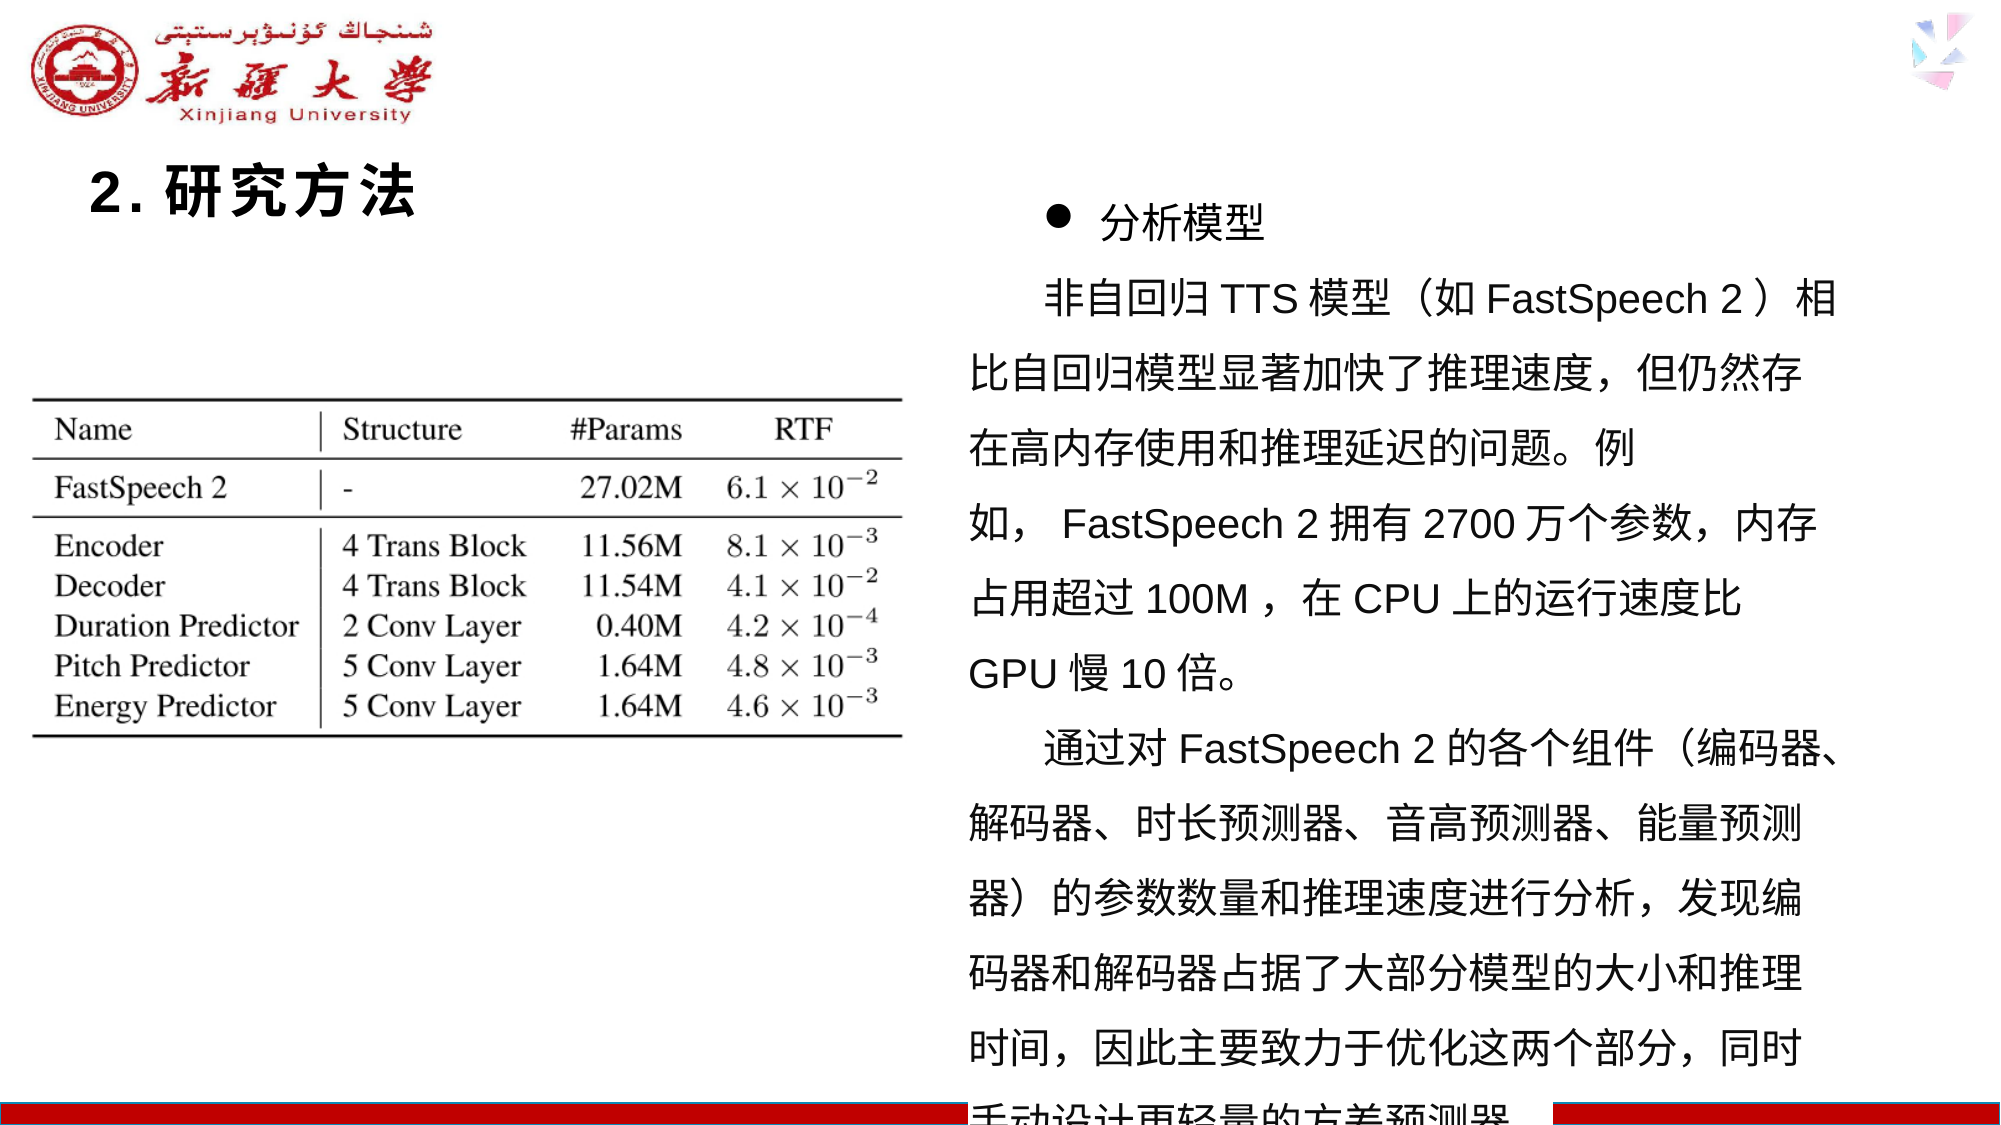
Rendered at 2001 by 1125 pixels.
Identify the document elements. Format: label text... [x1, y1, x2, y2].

picture [1881, 0, 2000, 101]
picture [0, 346, 944, 752]
text_box [0, 1102, 953, 1125]
text_box 分析模型 非自回归TTS模型（如FastSpeech 2）相比自回归模型显著加快了推理速度，但仍然存在高内存使用和推理延迟的问题。例如，FastSpeech 2拥有2700万个参数，内存占用超过100M，在CPU上的运行速度比GPU慢10倍。 通过对FastSpeech 2的各个组件（编码器、解码器、时长预测器、音高预测器、能量预测器）的参数数量和推理速度进行分析，发现编码器和解码器占据了大部分模型的大小和推理时间，因此主要致力于优化这两个部分，同时手动设计更轻量的方差预测器。 [953, 164, 1853, 1125]
picture [0, 0, 482, 143]
text_box [1853, 1102, 2000, 1125]
text_box 2.研究方法 [74, 130, 1875, 247]
